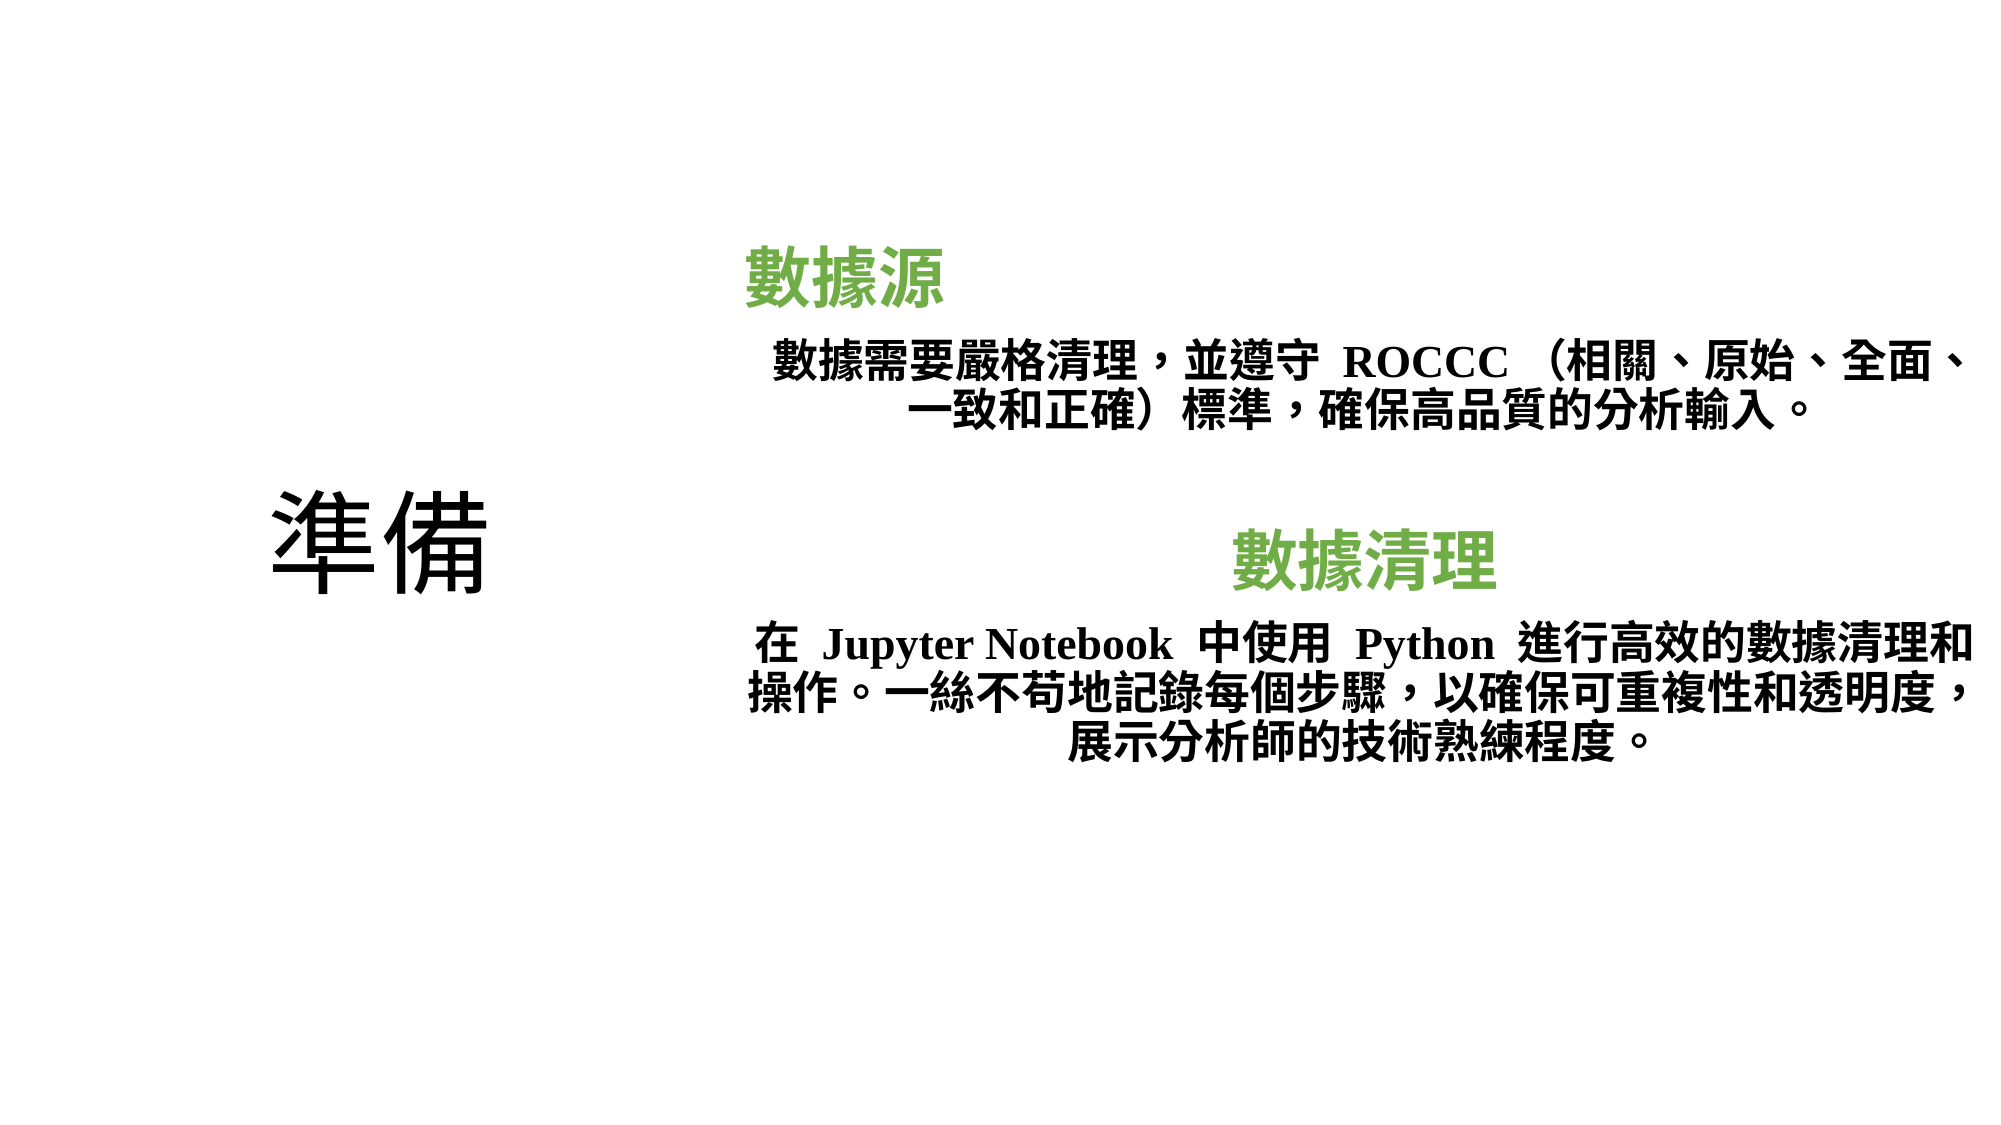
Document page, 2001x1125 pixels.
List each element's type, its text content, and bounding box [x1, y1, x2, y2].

list 數據源 數據需要嚴格清理，並遵守 ROCCC（相關、原始、全面、一致和正確）標準，確保高品質的分析輸入。 數據清理 在 Jupyter Notebook 中使用 Python 進行高效的數據清理和操作。一絲不苟地記錄每個步驟，以確保可重複性和透明度，展示分析師的技術熟練程度。 [729, 0, 2000, 1014]
title 準備 [109, 451, 652, 647]
